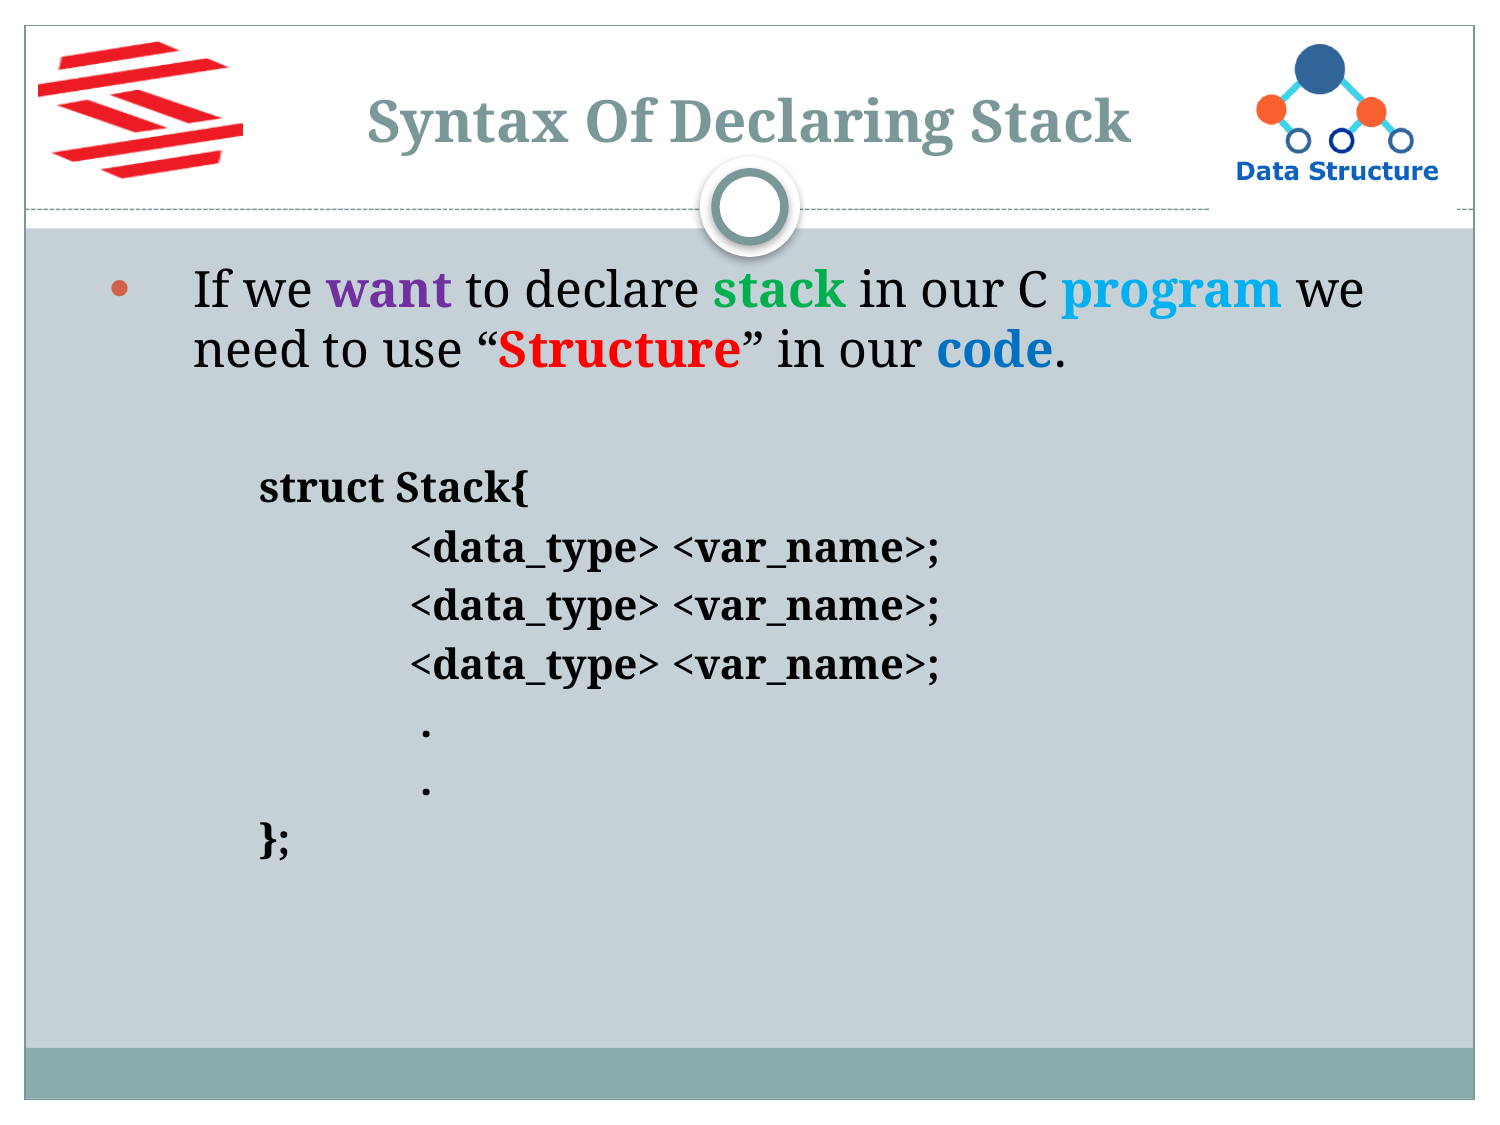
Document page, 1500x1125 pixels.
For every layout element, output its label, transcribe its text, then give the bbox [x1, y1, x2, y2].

title Syntax Of Declaring Stack [237, 37, 1205, 162]
picture [1209, 34, 1457, 212]
list If we want to declare stack in our C program we need to use “Structure” in our code. struct Stack{ <data_type> <var_name>; <data_type> <var_name>; <data_type> <var_name>; . . }; [49, 250, 1445, 1047]
picture [37, 40, 243, 185]
